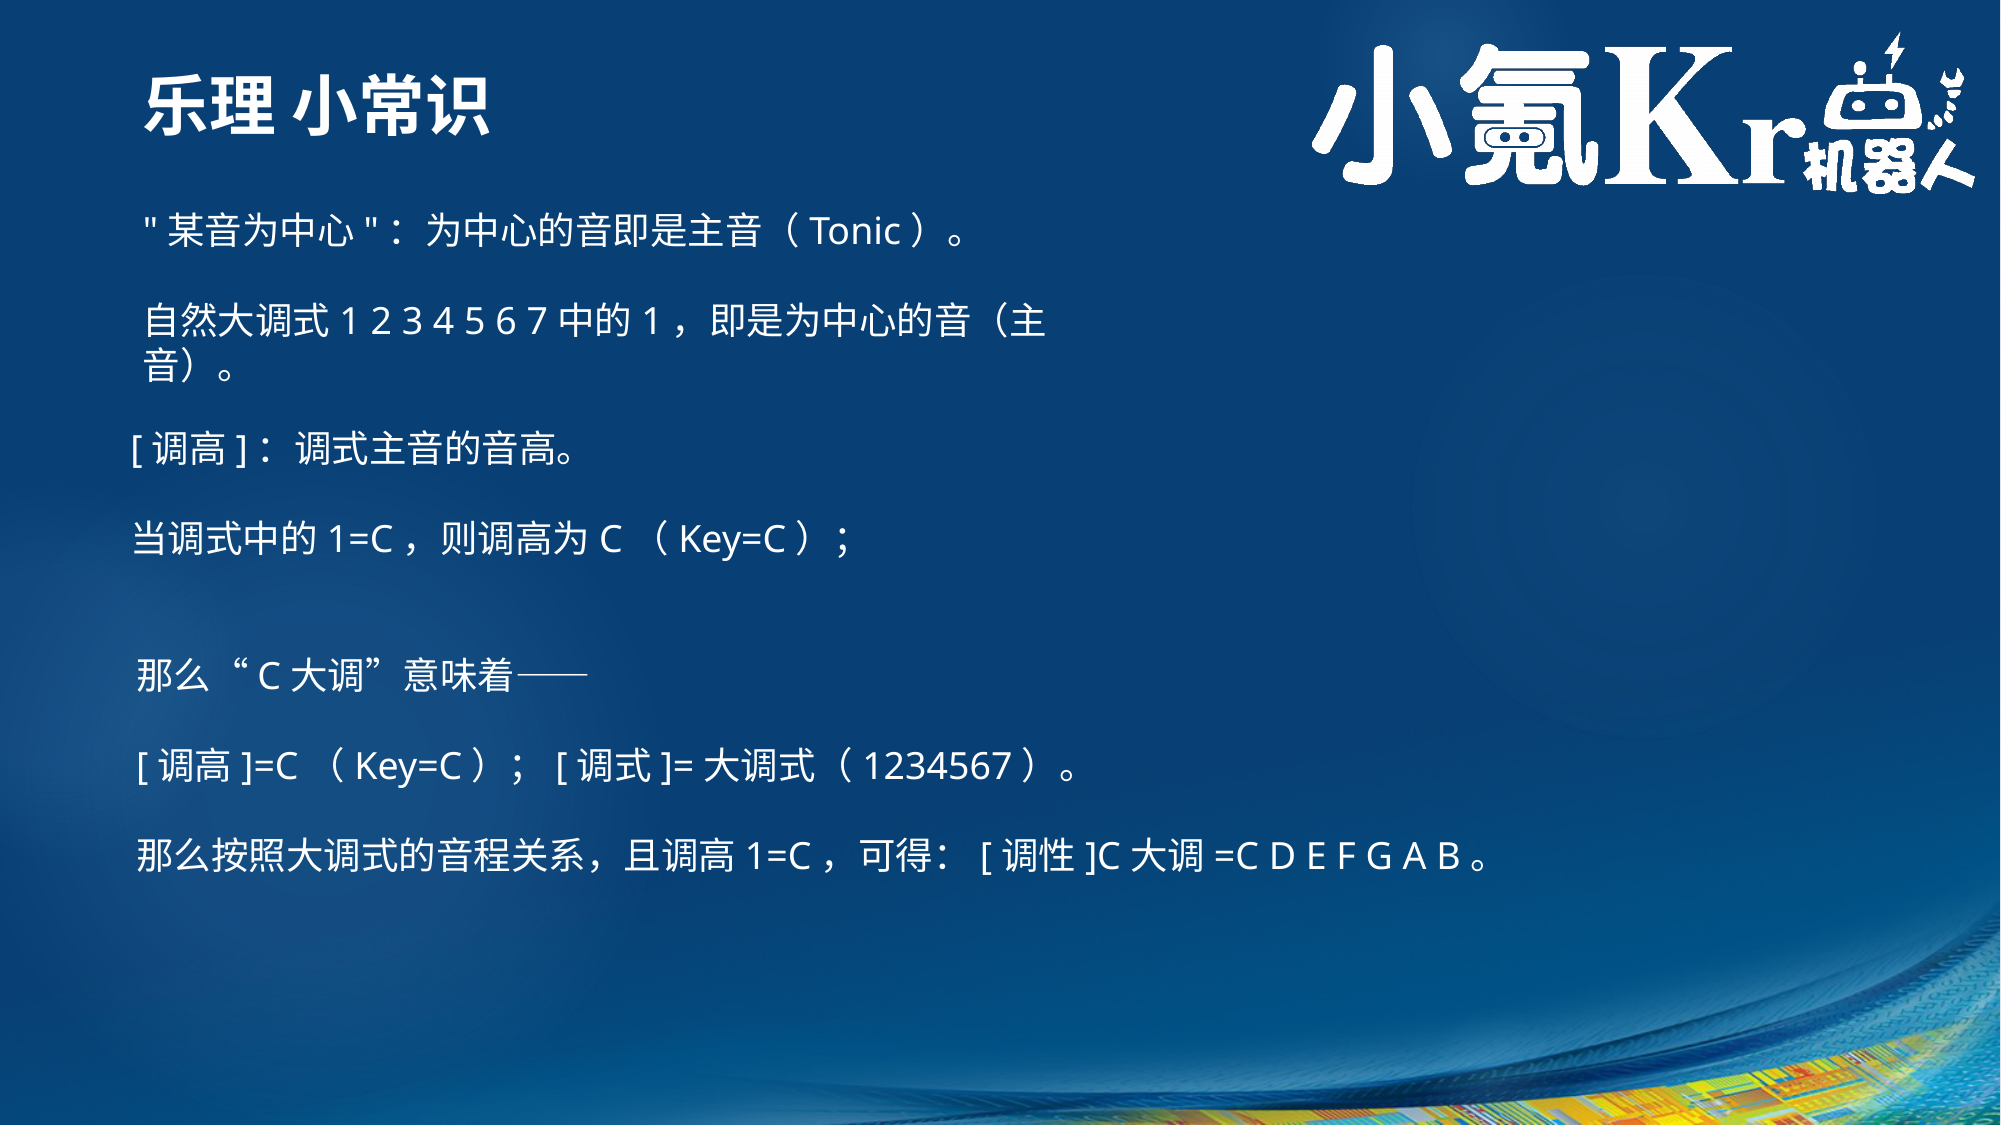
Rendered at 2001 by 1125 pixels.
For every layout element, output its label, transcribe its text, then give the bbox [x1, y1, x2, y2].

picture [0, 0, 2000, 1125]
text_box [调高]：调式主音的音高。 当调式中的1=C，则调高为C（Key=C）； [115, 417, 886, 568]
text_box "某音为中心"：为中心的音即是主音（Tonic）。 自然大调式1 2 3 4 5 6 7中的1，即是为中心的音（主音）。 [128, 199, 1108, 395]
text_box 那么“C大调”意味着—— [调高]=C（Key=C）；[调式]=大调式（1234567）。 那么按照大调式的音程关系，且调高1=C，可得：[调性]C大调=C D E F G A B。 [121, 644, 1523, 885]
text_box 乐理 小常识 [128, 56, 545, 152]
